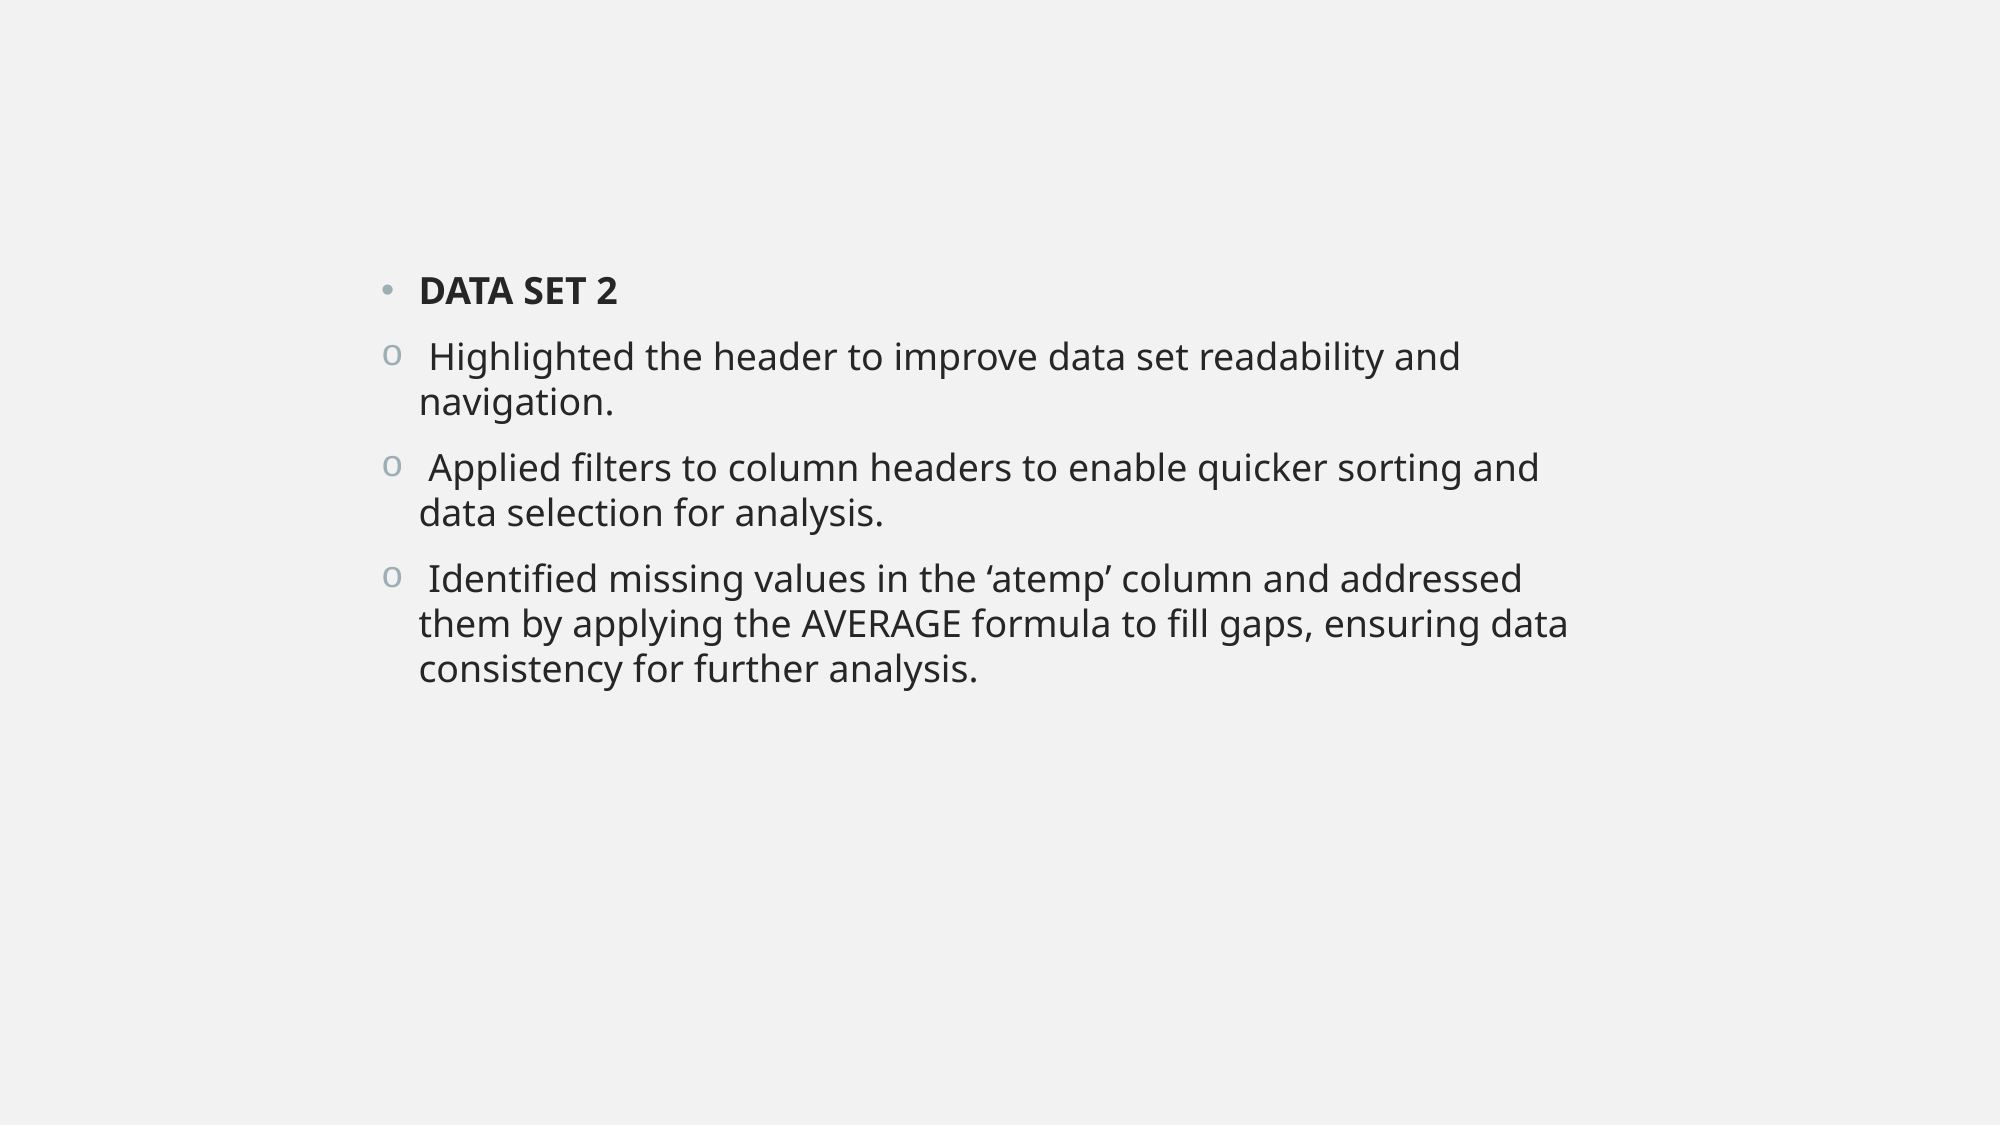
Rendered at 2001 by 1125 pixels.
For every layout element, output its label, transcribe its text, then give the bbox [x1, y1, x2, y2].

list DATA SET 2 Highlighted the header to improve data set readability and navigation. Applied filters to column headers to enable quicker sorting and data selection for analysis. Identified missing values in the ‘atemp’ column and addressed them by applying the AVERAGE formula to fill gaps, ensuring data consistency for further analysis. [366, 259, 1634, 942]
